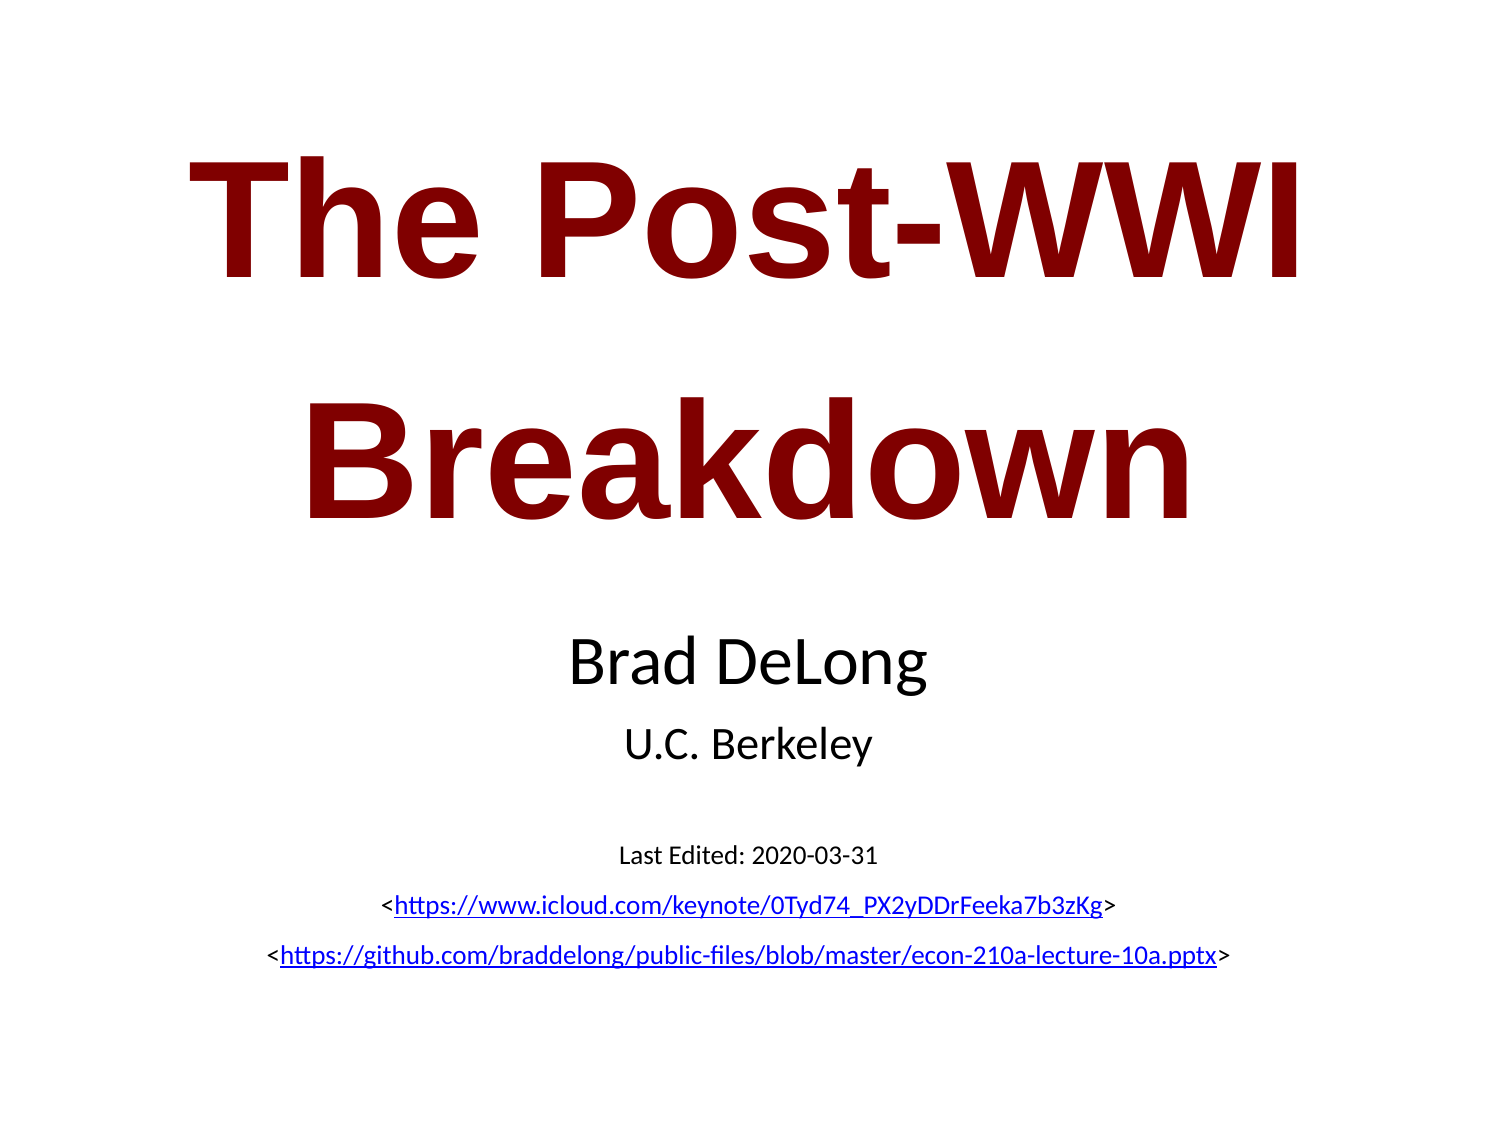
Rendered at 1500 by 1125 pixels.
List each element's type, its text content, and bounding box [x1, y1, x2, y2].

list Brad DeLong U.C. Berkeley Last Edited: 2020-03-31 <https://www.icloud.com/keynote/0Tyd74_PX2yDDrFeeka7b3zKg> <https://github.com/braddelong/public-files/blob/master/econ-210a-lecture-10a.pptx> [44, 624, 1453, 1027]
title The Post-WWI Breakdown [44, 0, 1453, 624]
